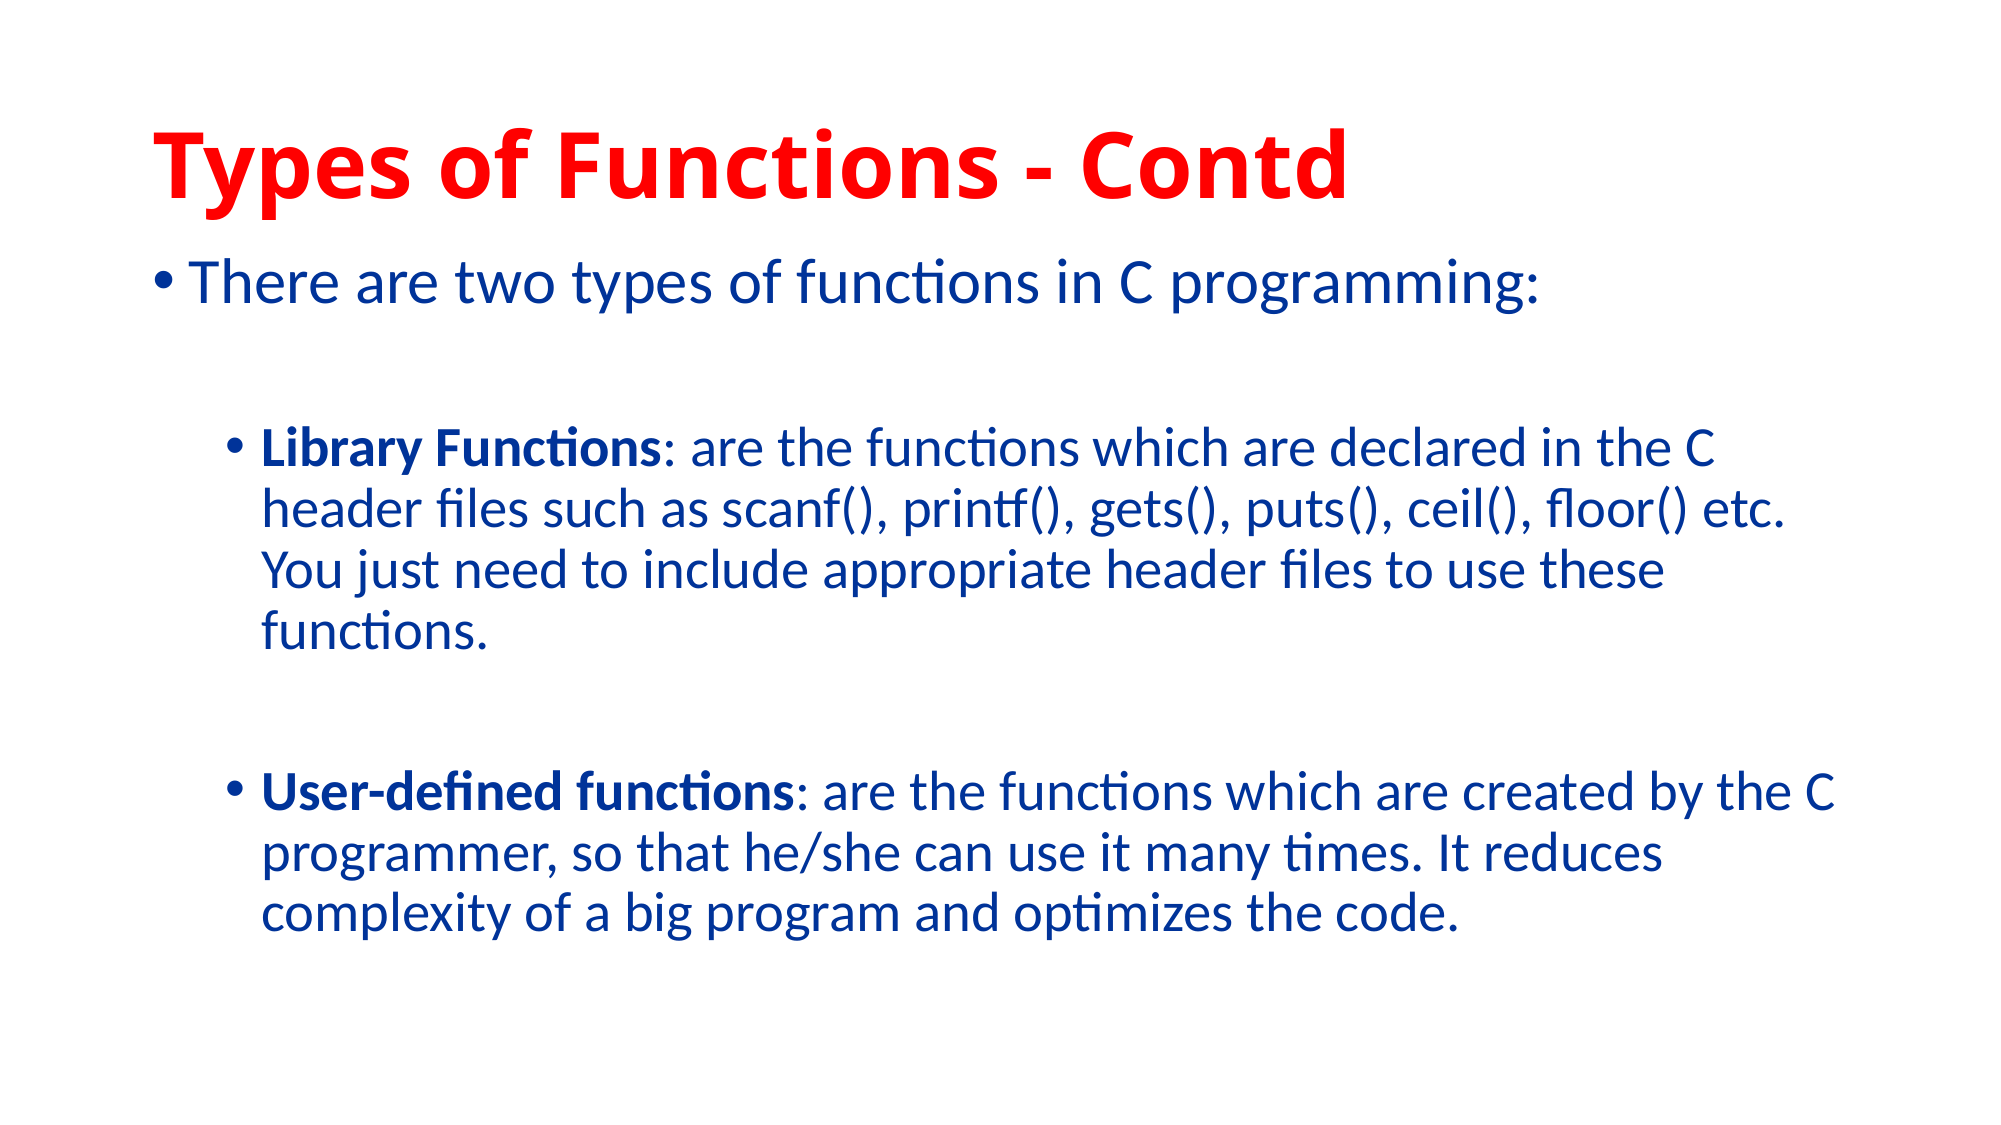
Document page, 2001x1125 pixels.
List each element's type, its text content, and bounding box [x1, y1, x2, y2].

title Types of Functions - Contd [137, 59, 1863, 240]
list There are two types of functions in C programming: Library Functions: are the functions which are declared in the C header files such as scanf(), printf(), gets(), puts(), ceil(), floor() etc. You just need to include appropriate header files to use these functions. User-defined functions: are the functions which are created by the C programmer, so that he/she can use it many times. It reduces complexity of a big program and optimizes the code. [137, 240, 1863, 955]
